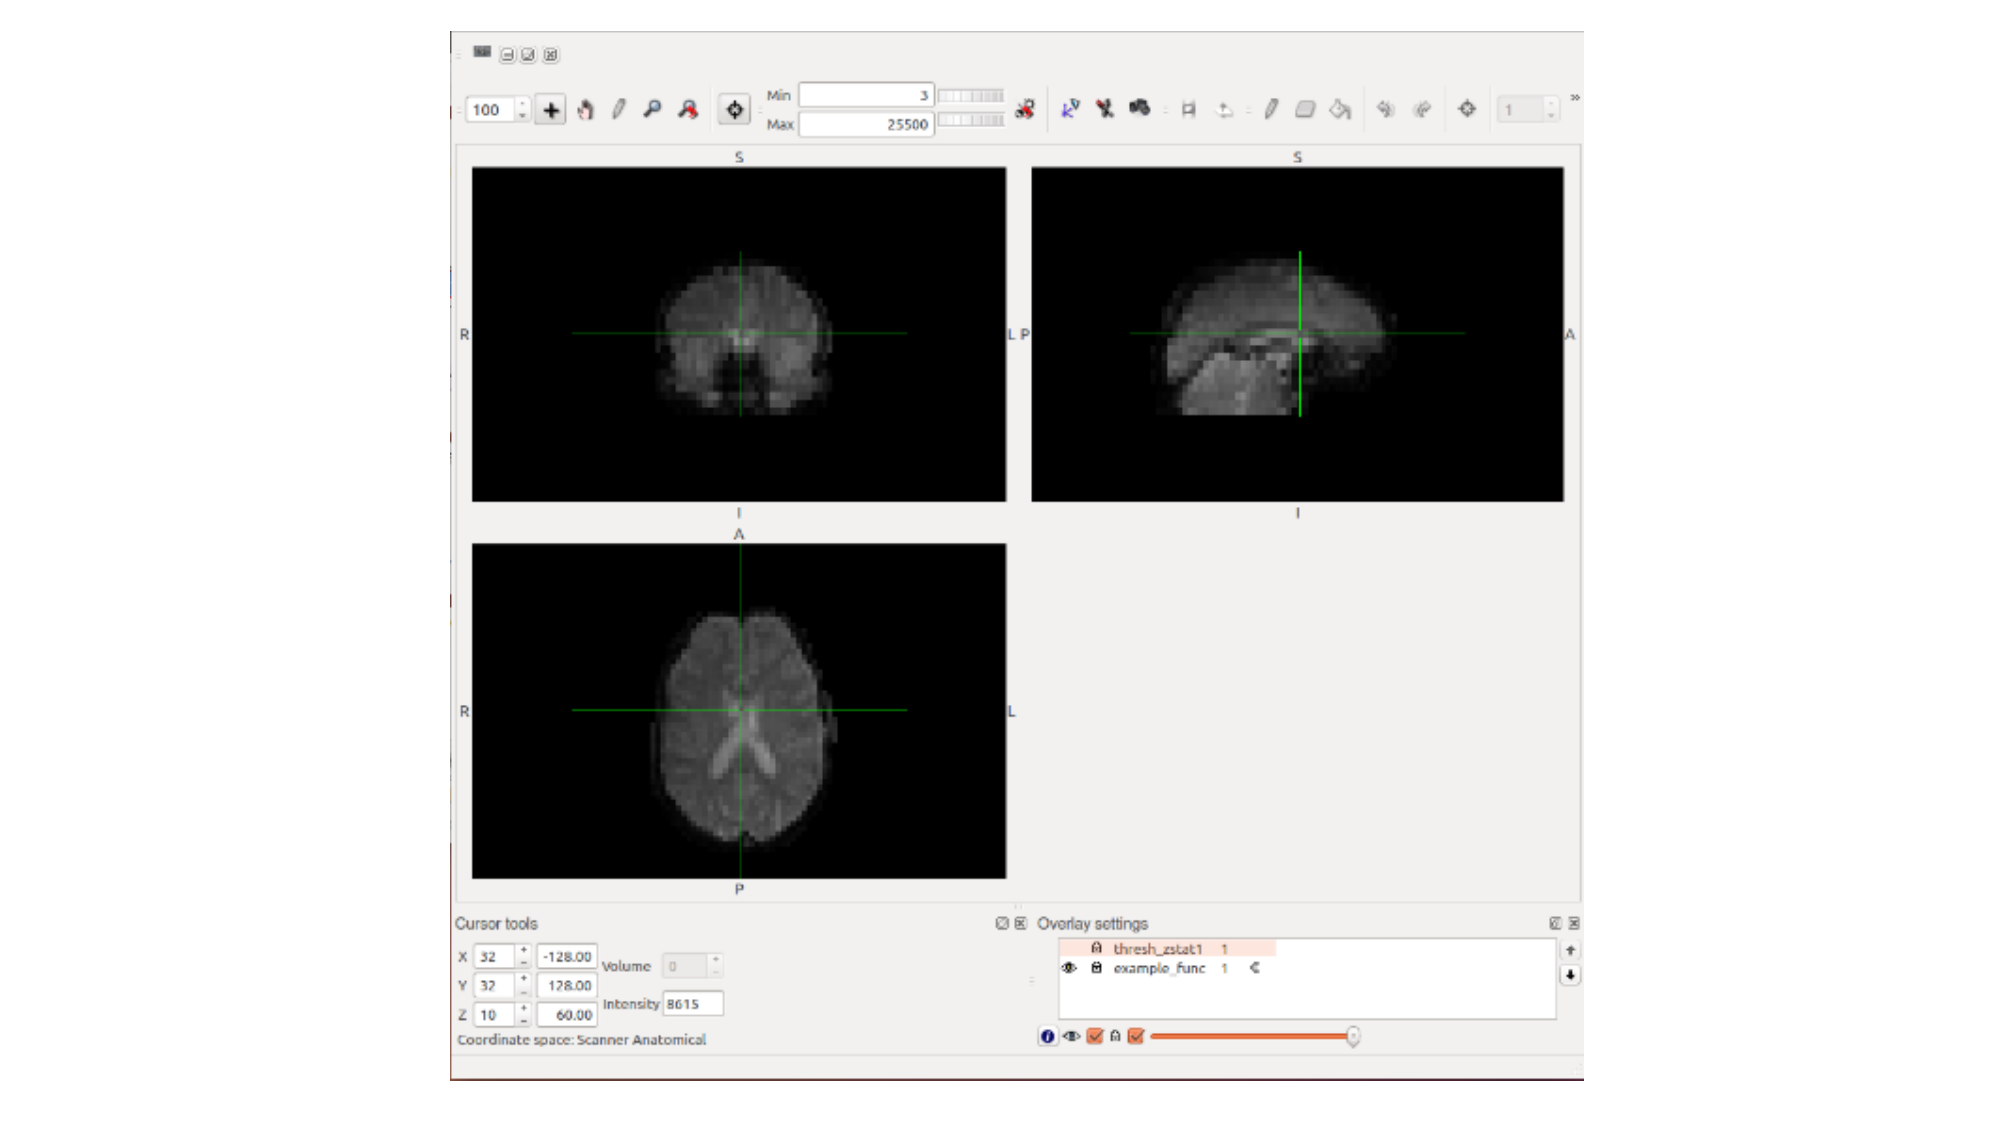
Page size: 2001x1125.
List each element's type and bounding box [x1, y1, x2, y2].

picture [449, 31, 1584, 1081]
